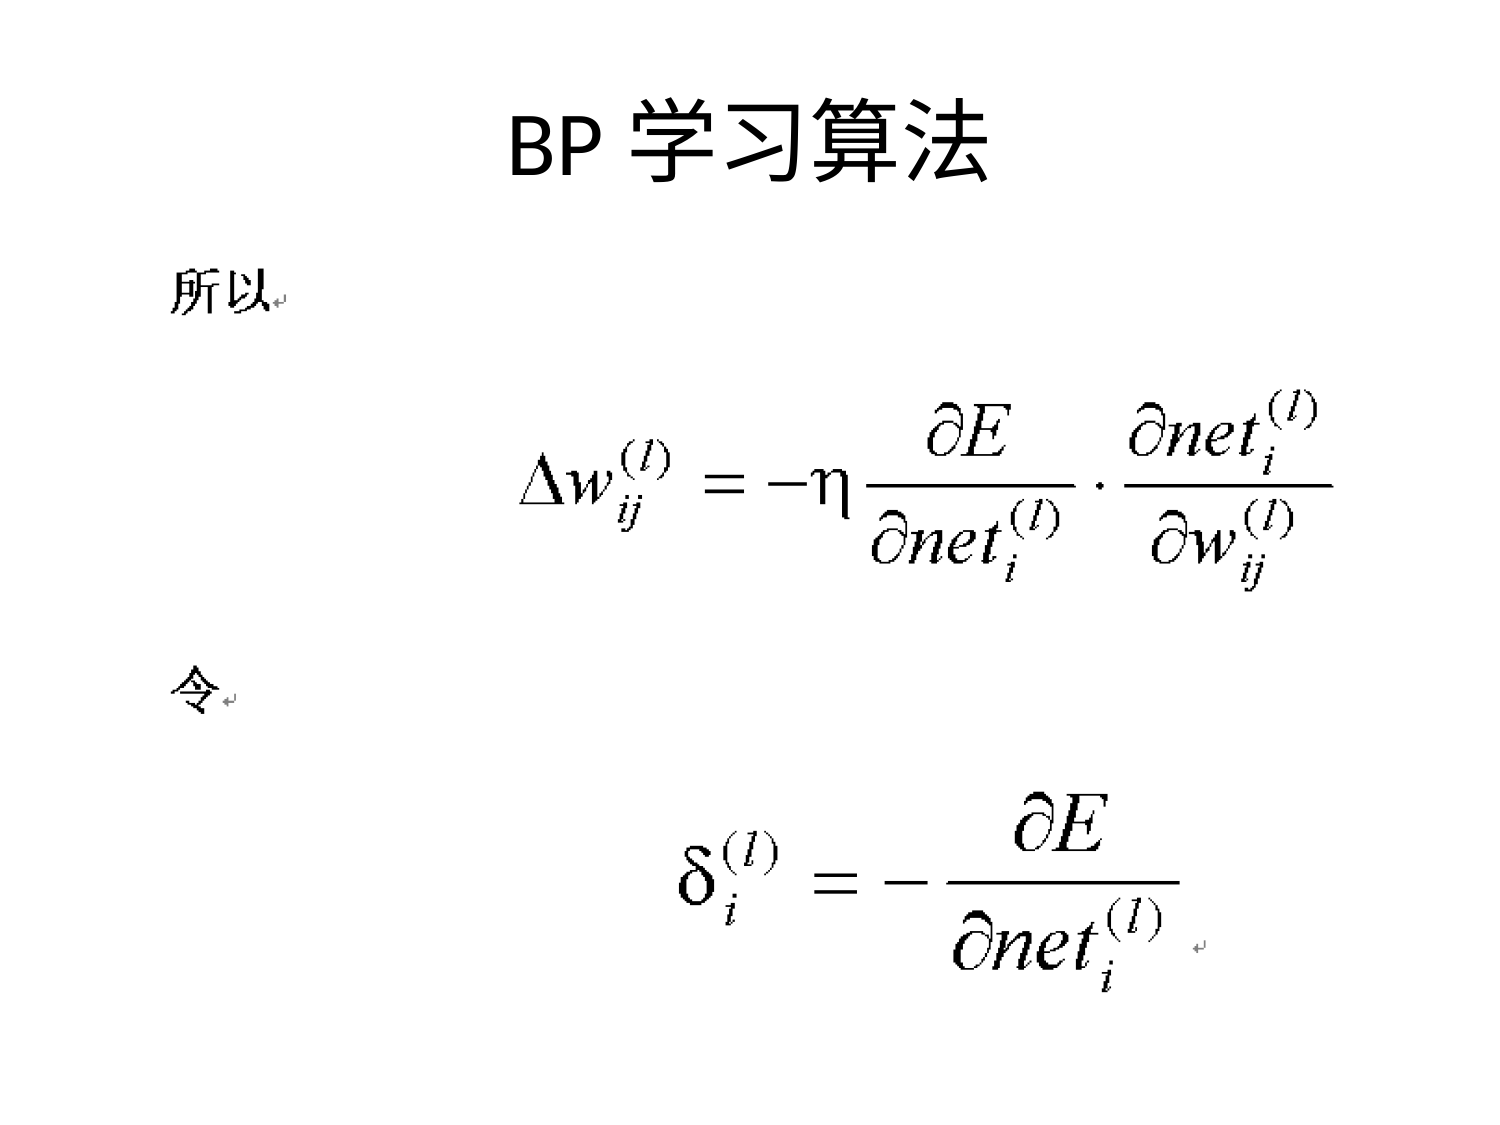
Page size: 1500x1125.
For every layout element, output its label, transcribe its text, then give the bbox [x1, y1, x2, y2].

title BP学习算法 [75, 45, 1425, 233]
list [166, 262, 1334, 1006]
